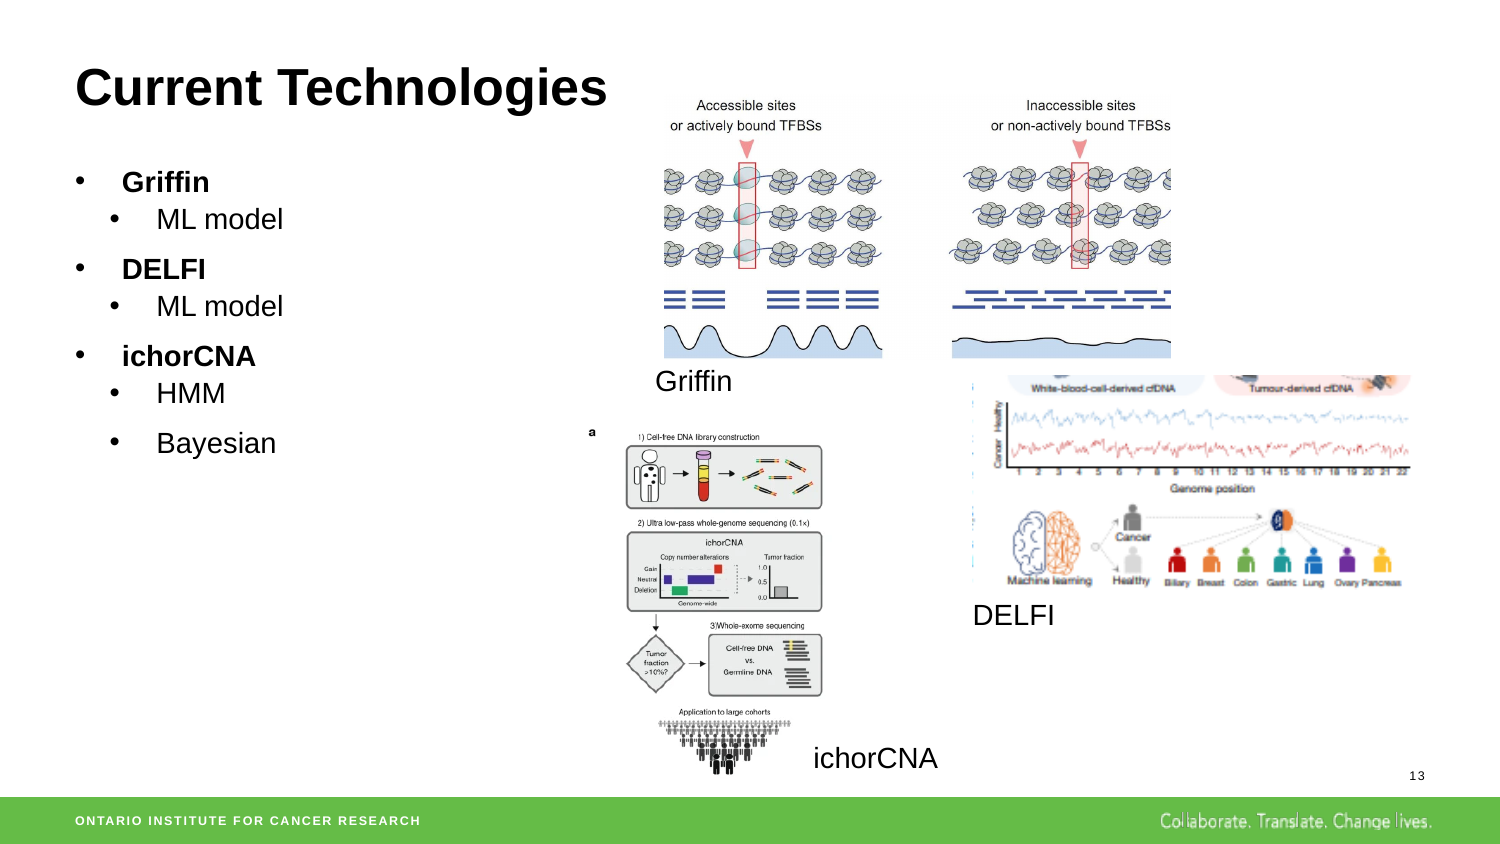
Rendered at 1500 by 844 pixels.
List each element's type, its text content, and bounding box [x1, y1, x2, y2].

picture [0, 798, 1500, 844]
list Griffin ML model DELFI ML model ichorCNA HMM Bayesian [75, 160, 636, 750]
slide_number 13 [1074, 757, 1425, 784]
title Current Technologies [75, 60, 1425, 117]
footer ONTARIO INSTITUTE FOR CANCER RESEARCH [75, 798, 550, 828]
text_box ichorCNA [859, 758, 939, 775]
picture [569, 93, 1441, 792]
text_box Griffin [655, 359, 733, 397]
